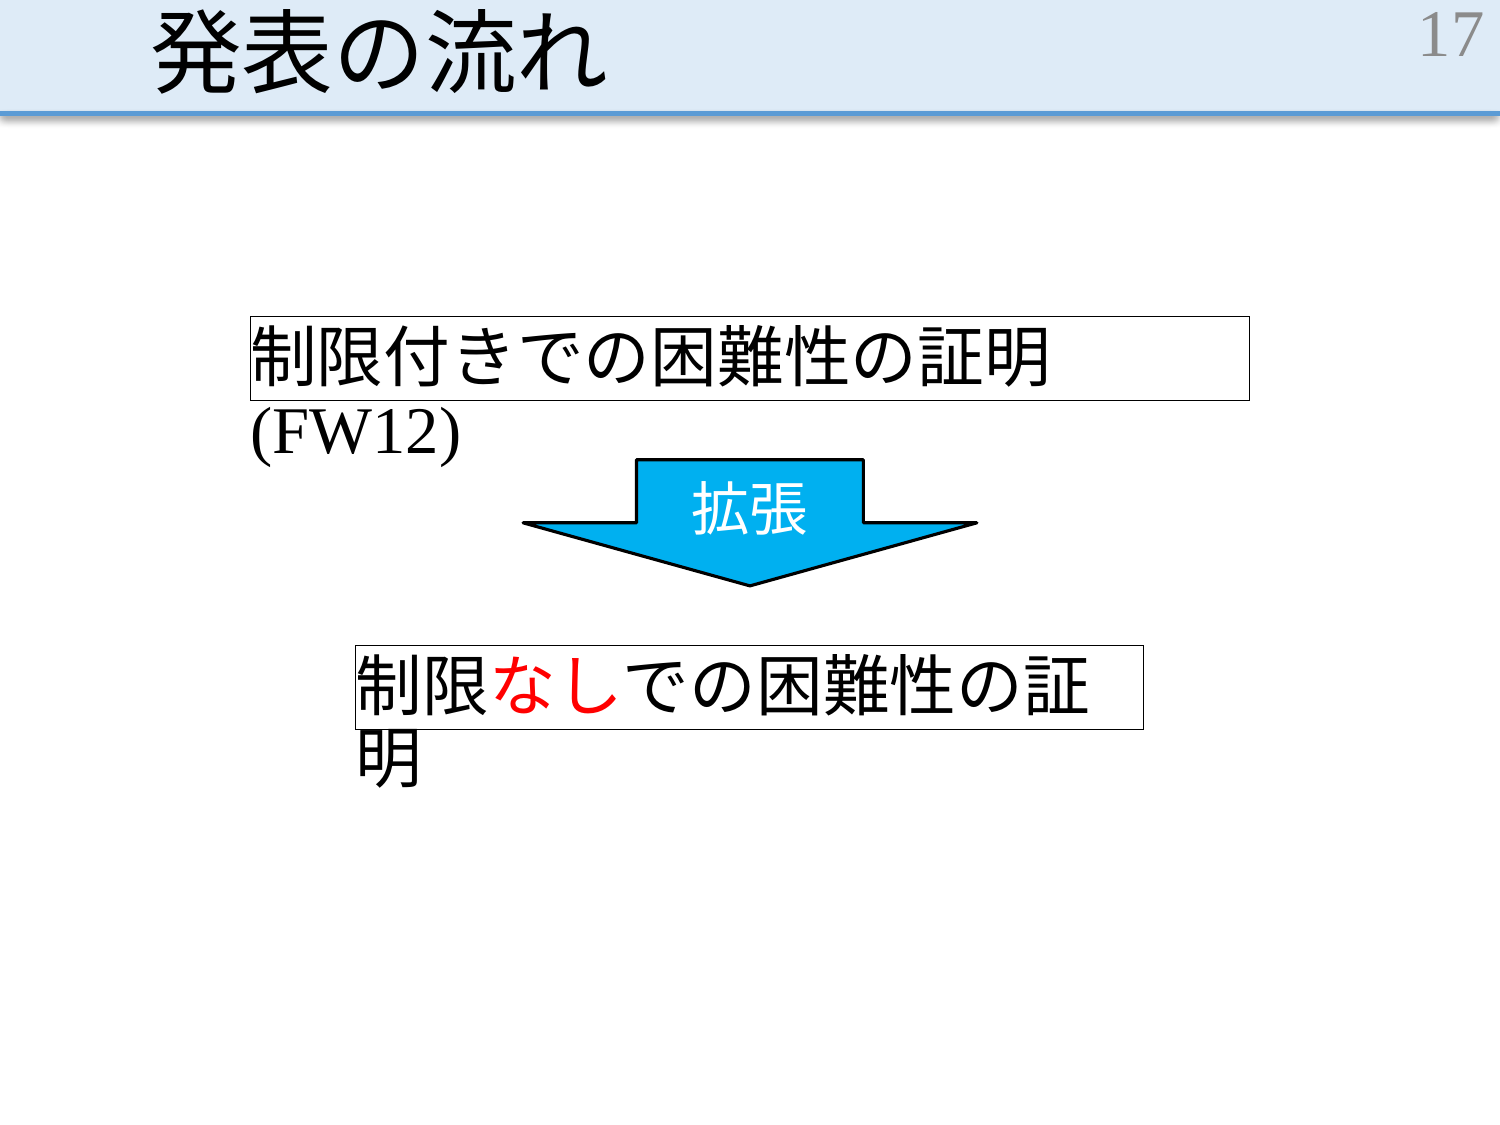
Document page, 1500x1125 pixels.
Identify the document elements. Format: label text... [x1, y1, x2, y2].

text_box 制限なしでの困難性の証明 [355, 645, 1144, 730]
text_box 拡張 [521, 458, 979, 588]
text_box 制限付きでの困難性の証明(FW12) [250, 316, 1250, 401]
title 発表の流れ [135, 0, 1373, 114]
slide_number 17 [1162, 0, 1500, 60]
